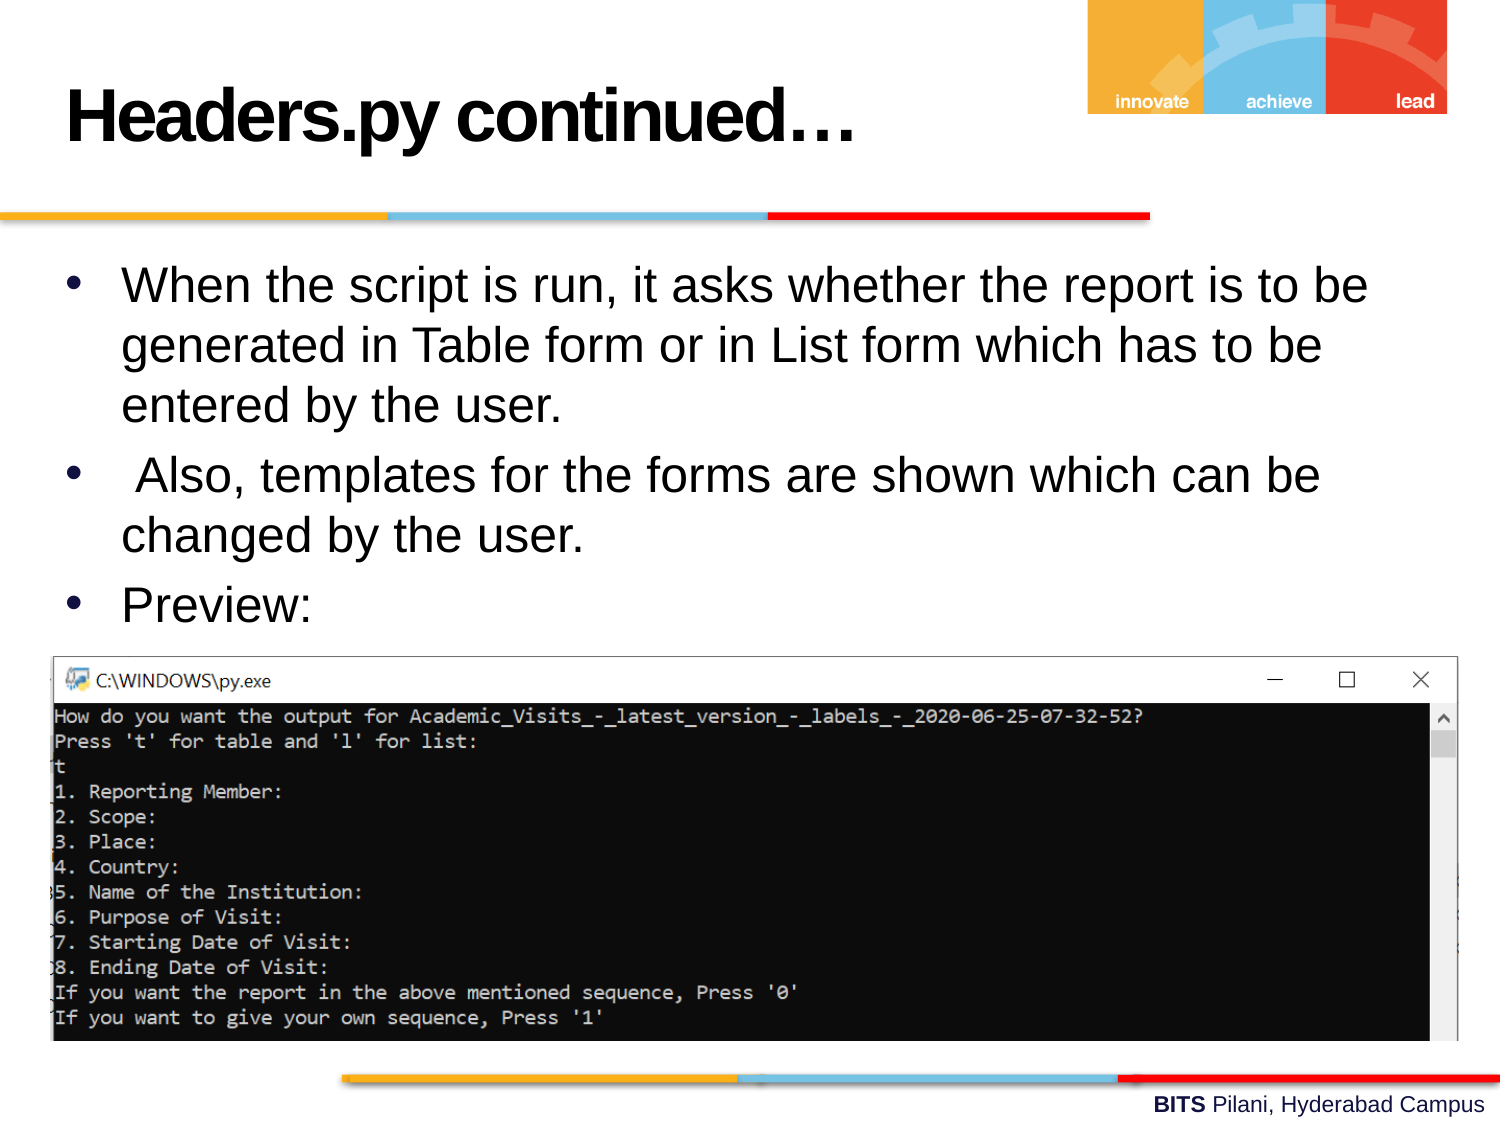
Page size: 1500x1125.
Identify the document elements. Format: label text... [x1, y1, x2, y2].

picture [1087, 0, 1448, 114]
list When the script is run, it asks whether the report is to be generated in Table form or in List form which has to be entered by the user. Also, templates for the forms are shown which can be changed by the user. Preview: [50, 245, 1400, 655]
list Headers.py continued… [50, 24, 1088, 213]
picture [49, 656, 1459, 1041]
